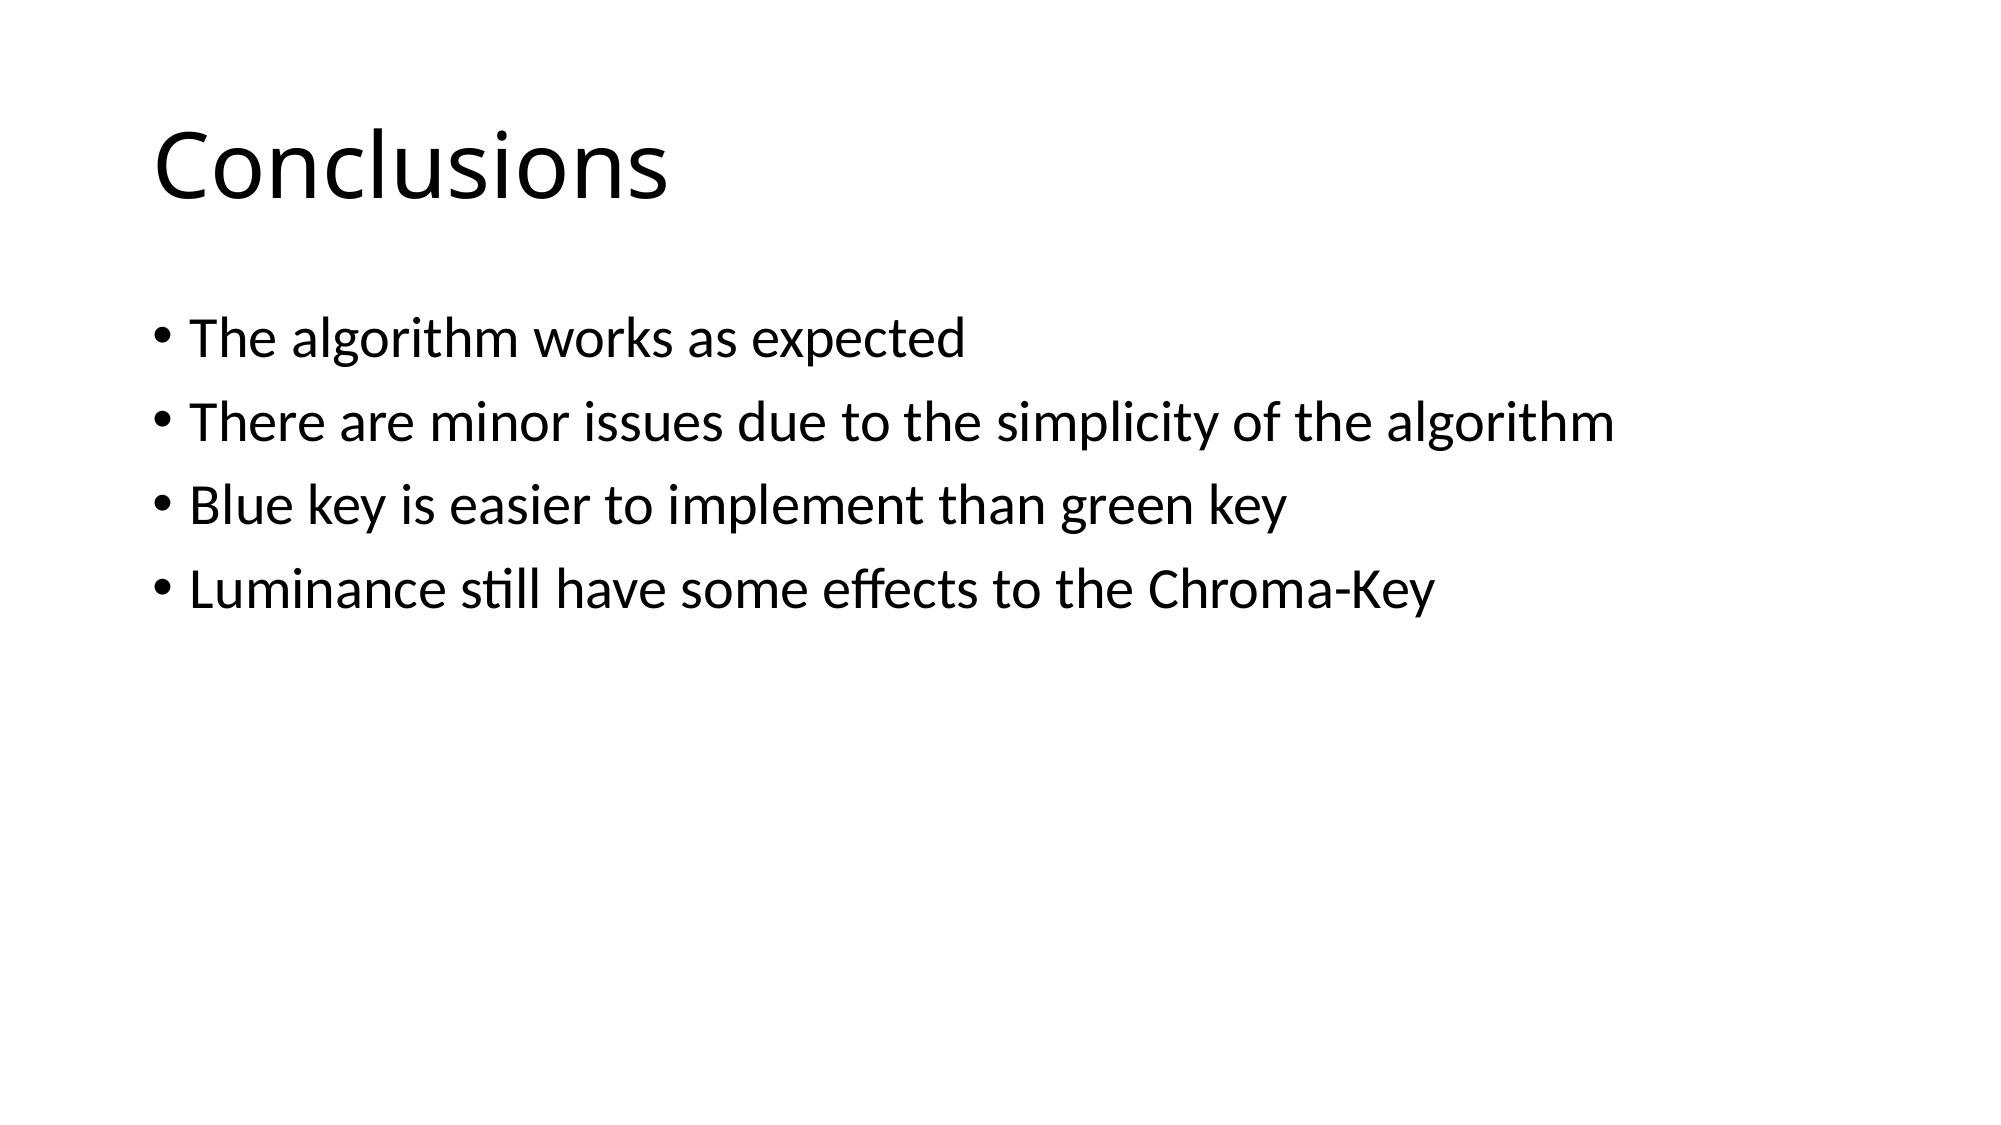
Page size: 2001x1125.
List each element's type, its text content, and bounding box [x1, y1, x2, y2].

title Conclusions [137, 59, 1863, 278]
list The algorithm works as expected There are minor issues due to the simplicity of the algorithm Blue key is easier to implement than green key Luminance still have some effects to the Chroma-Key [137, 299, 1863, 1014]
